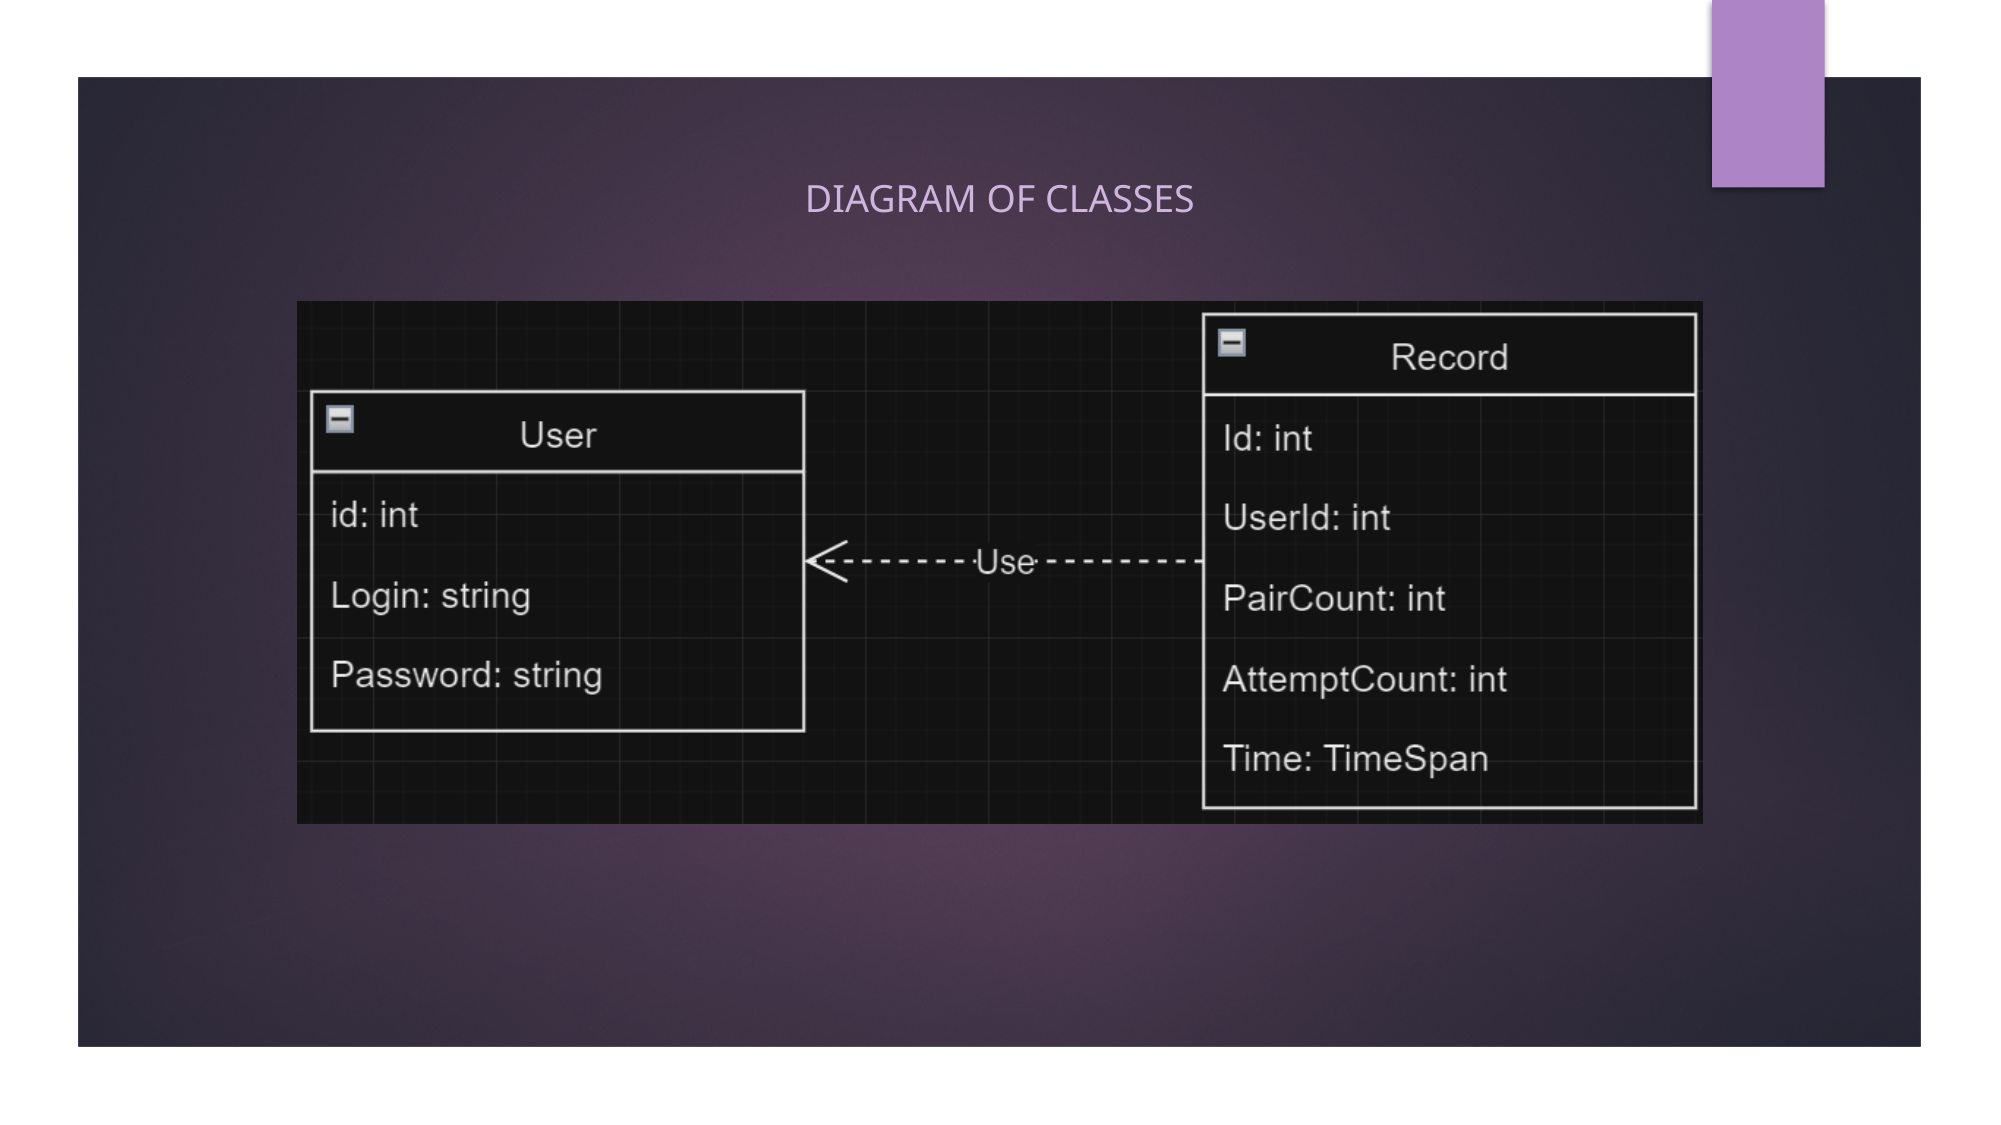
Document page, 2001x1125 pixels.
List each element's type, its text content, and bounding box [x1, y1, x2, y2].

picture [296, 301, 1704, 824]
subtitle Diagram of classes [672, 167, 1328, 234]
